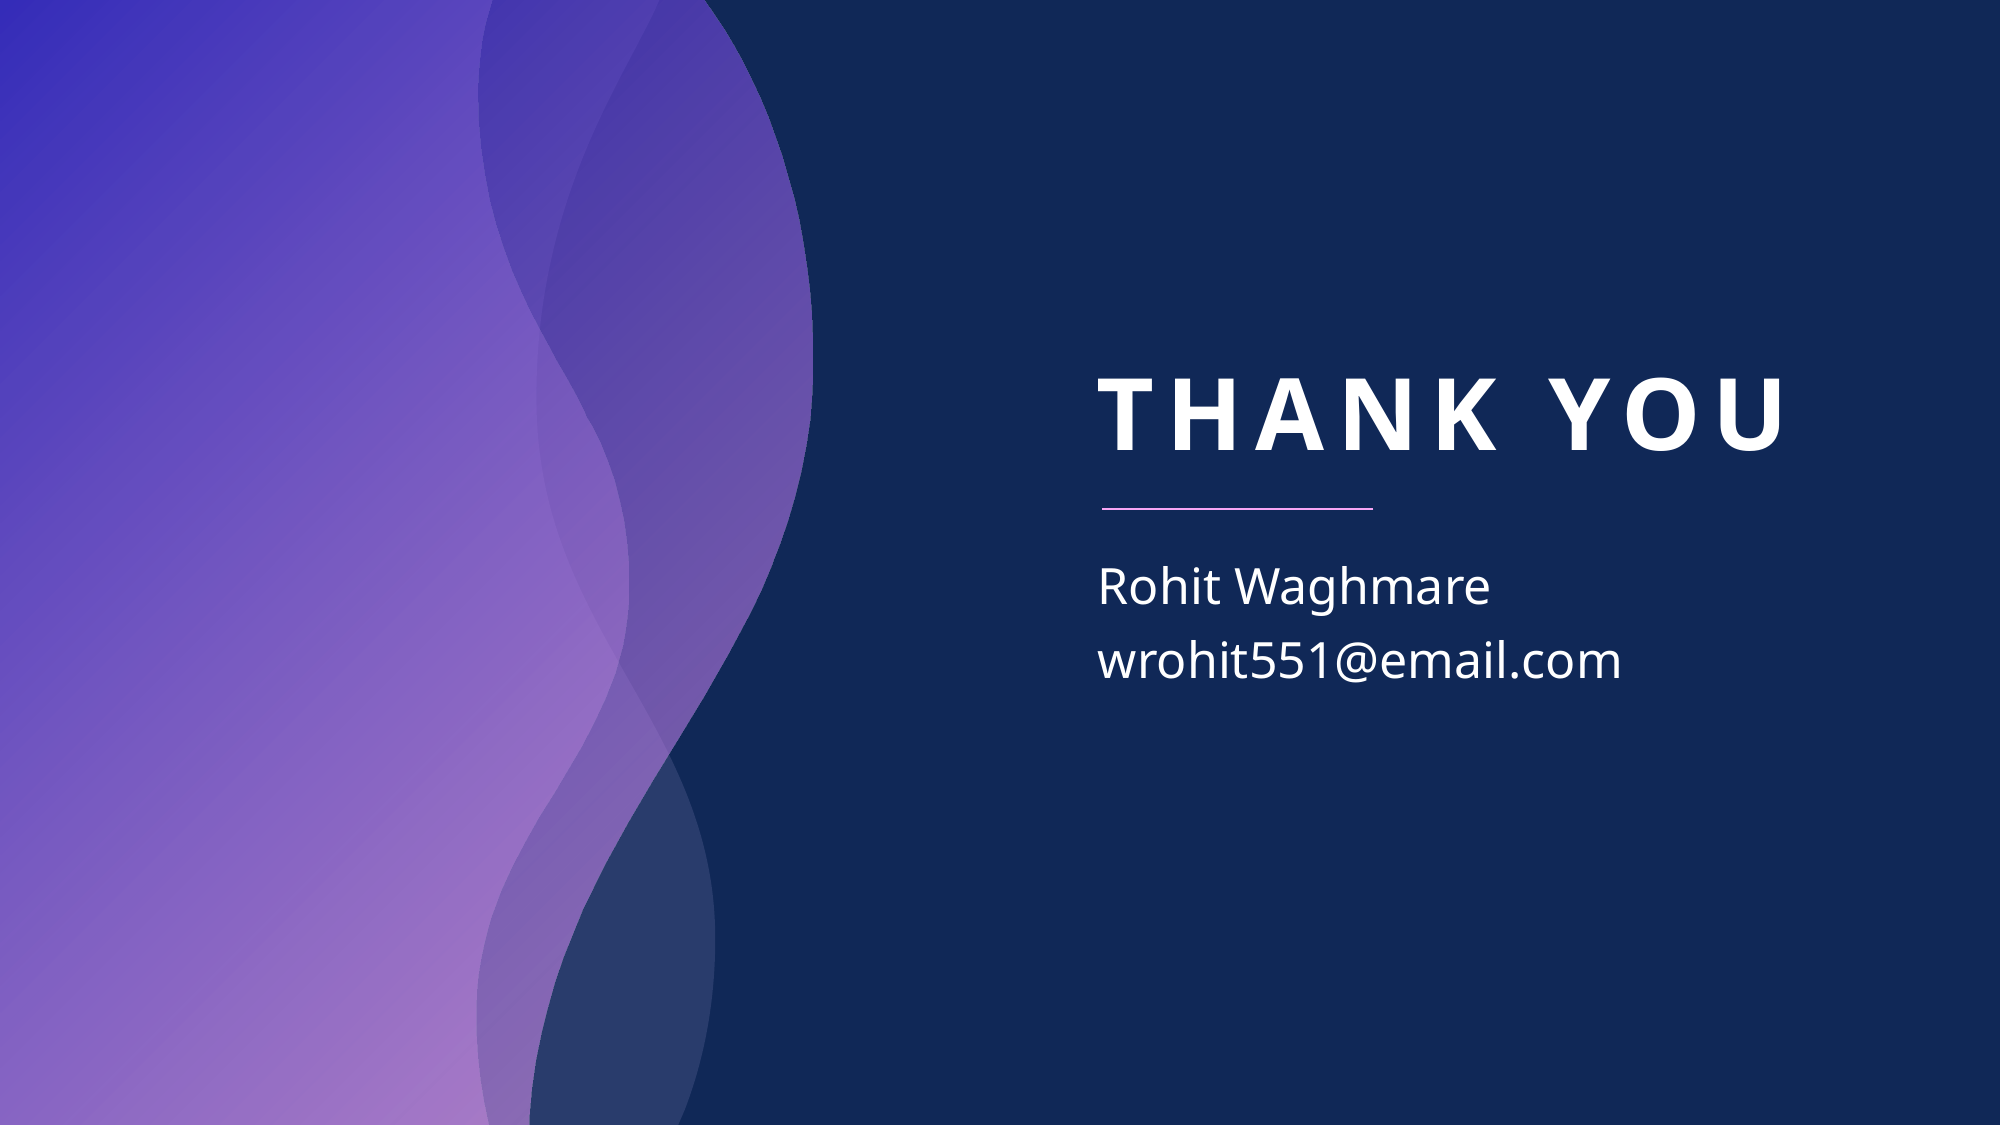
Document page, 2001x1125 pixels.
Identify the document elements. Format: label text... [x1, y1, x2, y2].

title THANK YOU [1081, 304, 1856, 480]
list Rohit Waghmare wrohit551@email.com [1083, 553, 1856, 947]
